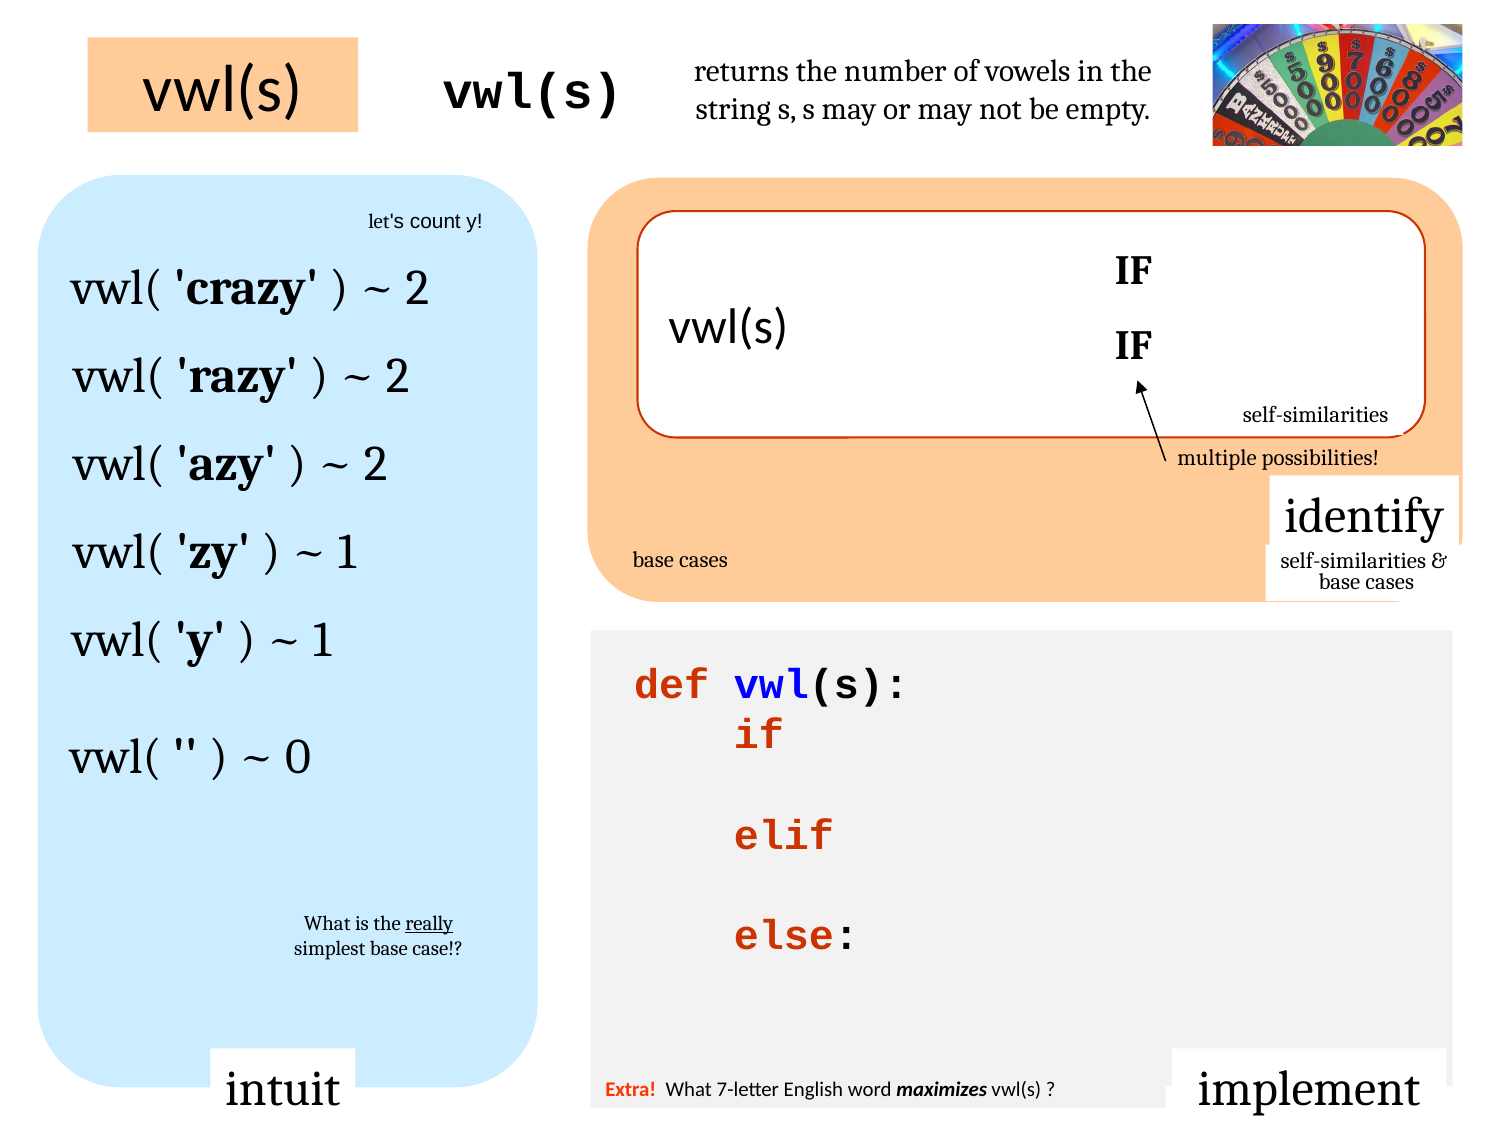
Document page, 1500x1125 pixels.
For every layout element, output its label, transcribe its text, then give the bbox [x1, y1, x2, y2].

text_box let's count y! [283, 200, 498, 240]
text_box vwl( 'razy' ) ~ 2 [58, 335, 534, 410]
picture [1212, 24, 1463, 146]
text_box def vwl(s): if elif else: [619, 649, 1404, 965]
text_box vwl( '' ) ~ 0 [55, 716, 531, 792]
text_box returns the number of vowels in the string s, s may or may not be empty. [652, 43, 1194, 133]
text_box self-similarities & base cases [1265, 544, 1467, 601]
text_box identify [1269, 475, 1459, 544]
text_box [37, 174, 538, 1088]
text_box intuit [210, 1048, 356, 1123]
text_box vwl( 'y' ) ~ 1 [57, 599, 533, 674]
text_box IF [1100, 339, 1302, 376]
text_box vwl( 'azy' ) ~ 2 [58, 423, 534, 498]
text_box vwl(s) [653, 286, 1022, 362]
text_box implement [1171, 1048, 1447, 1123]
text_box [587, 177, 1463, 602]
text_box What is the really simplest base case!? [271, 902, 486, 968]
text_box vwl( 'crazy' ) ~ 2 [56, 247, 532, 322]
text_box Extra! What 7-letter English word maximizes vwl(s) ? [590, 1068, 1166, 1108]
text_box base cases [617, 543, 819, 580]
text_box self-similarities [1202, 399, 1404, 435]
text_box vwl( 'zy' ) ~ 1 [58, 511, 534, 586]
text_box IF [1100, 264, 1302, 301]
text_box [637, 211, 1426, 438]
text_box [590, 630, 1453, 1087]
text_box multiple possibilities! [1162, 441, 1427, 478]
text_box vwl(s) [87, 37, 359, 133]
text_box vwl(s) [359, 50, 652, 126]
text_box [1137, 380, 1166, 462]
